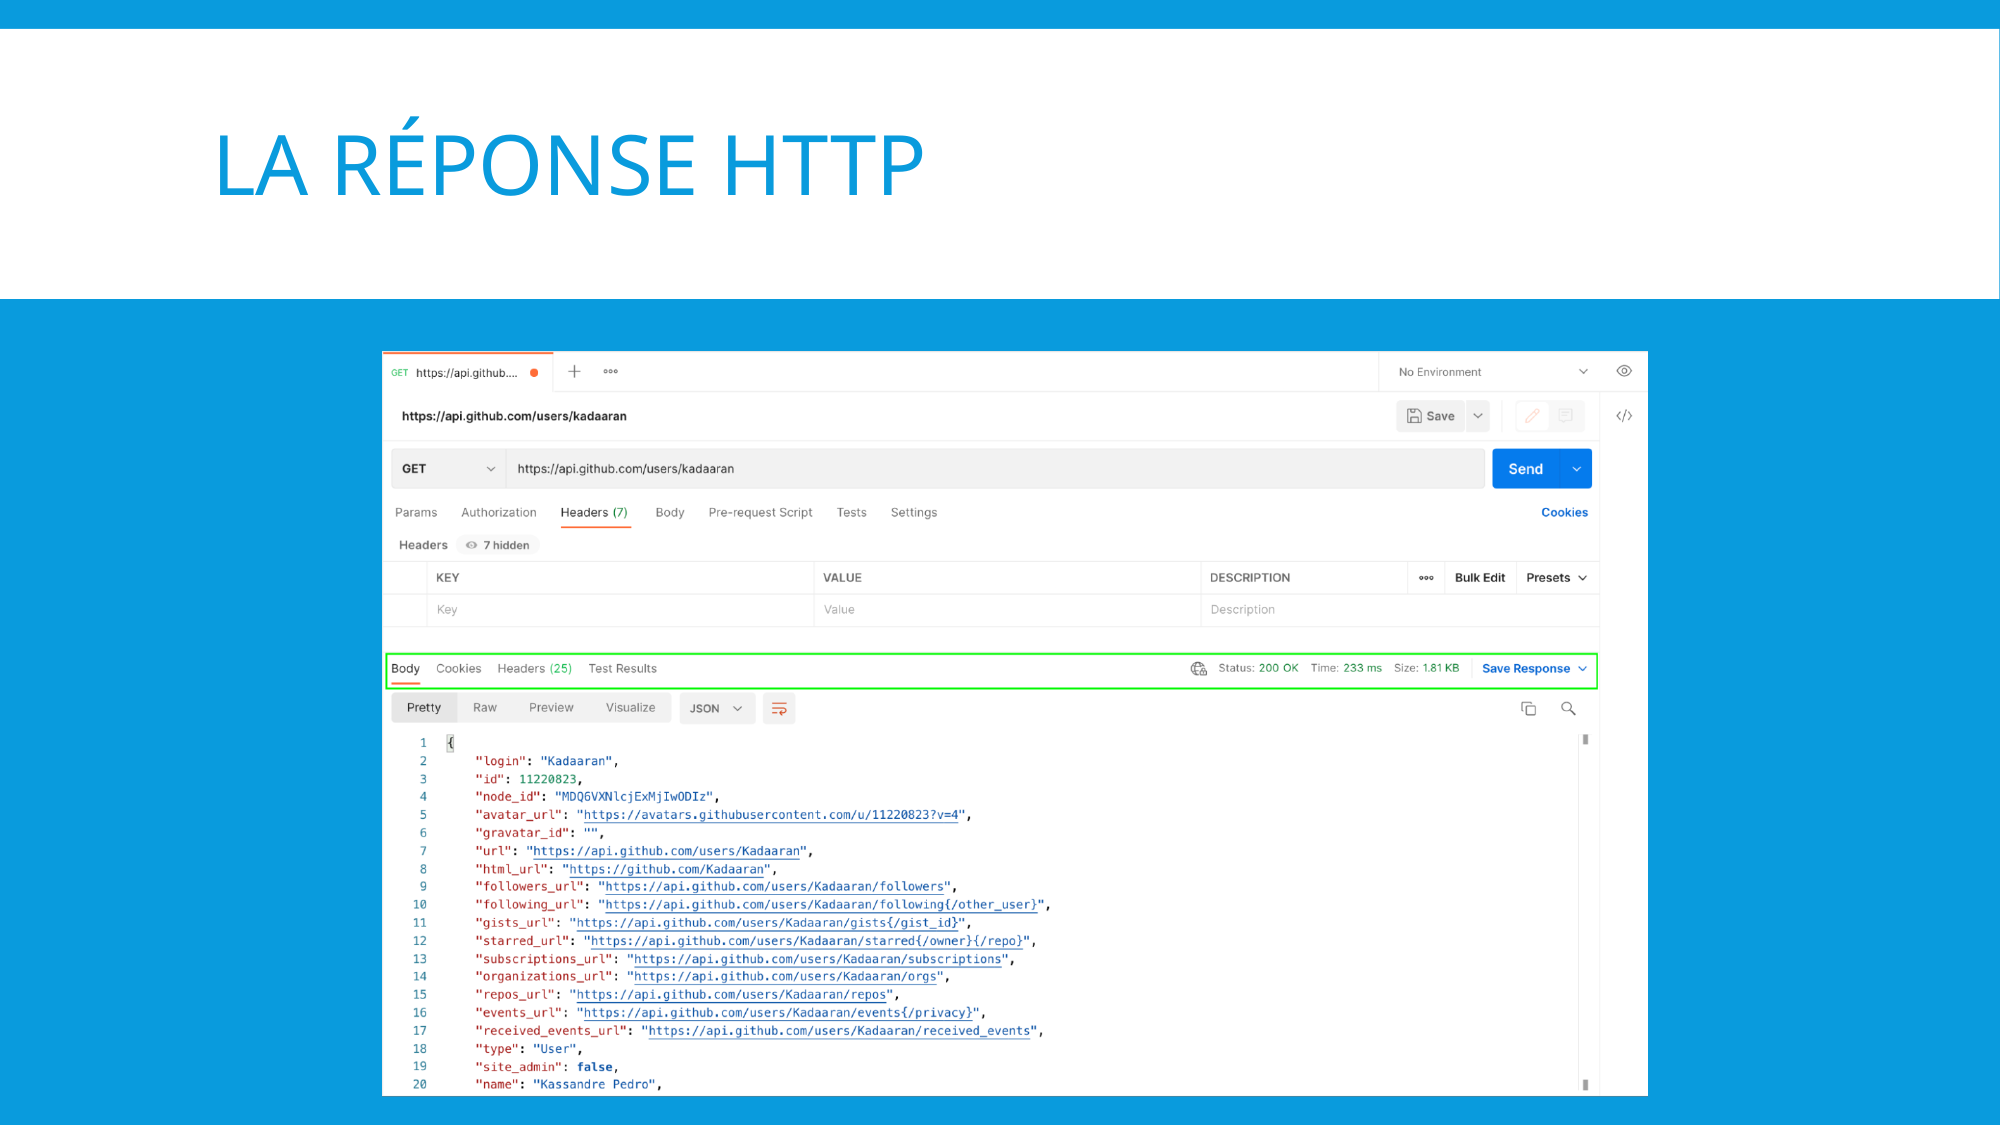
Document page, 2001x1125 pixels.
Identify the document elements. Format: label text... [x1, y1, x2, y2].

title La réponse http [197, 46, 1803, 295]
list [382, 351, 1648, 1097]
